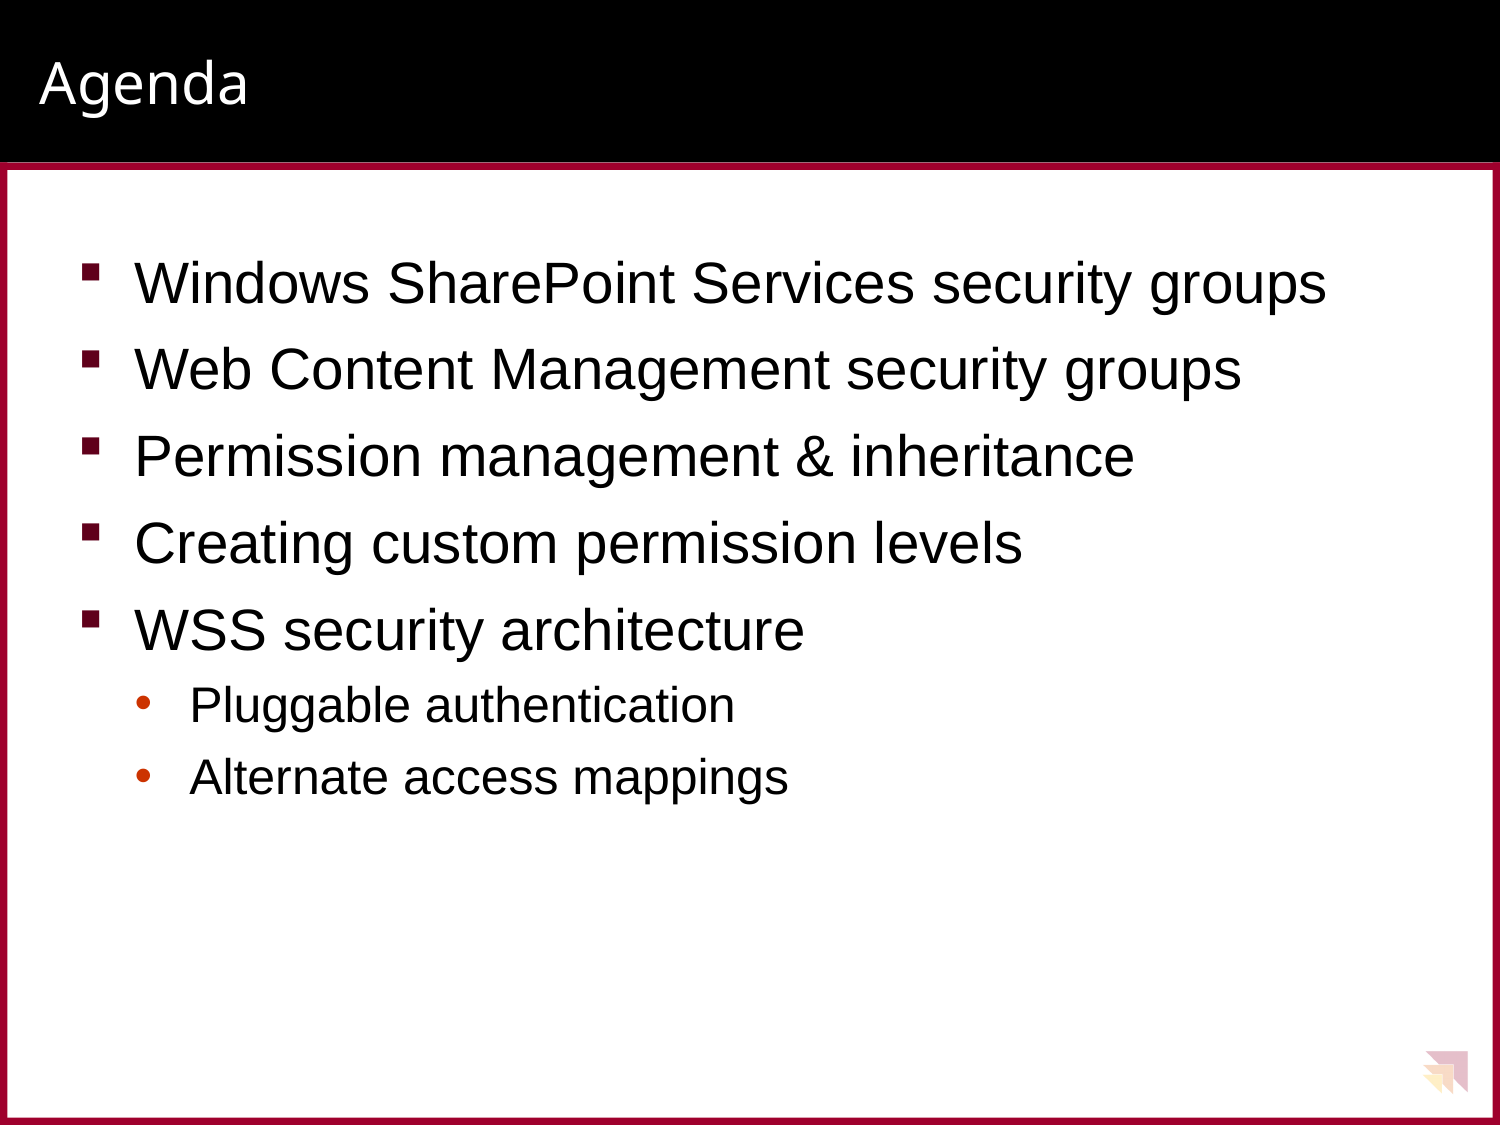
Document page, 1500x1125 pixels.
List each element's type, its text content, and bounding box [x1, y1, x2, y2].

list Windows SharePoint Services security groups Web Content Management security groups Permission management & inheritance Creating custom permission levels WSS security architecture Pluggable authentication Alternate access mappings [62, 237, 1438, 1088]
title Agenda [24, 12, 1438, 150]
